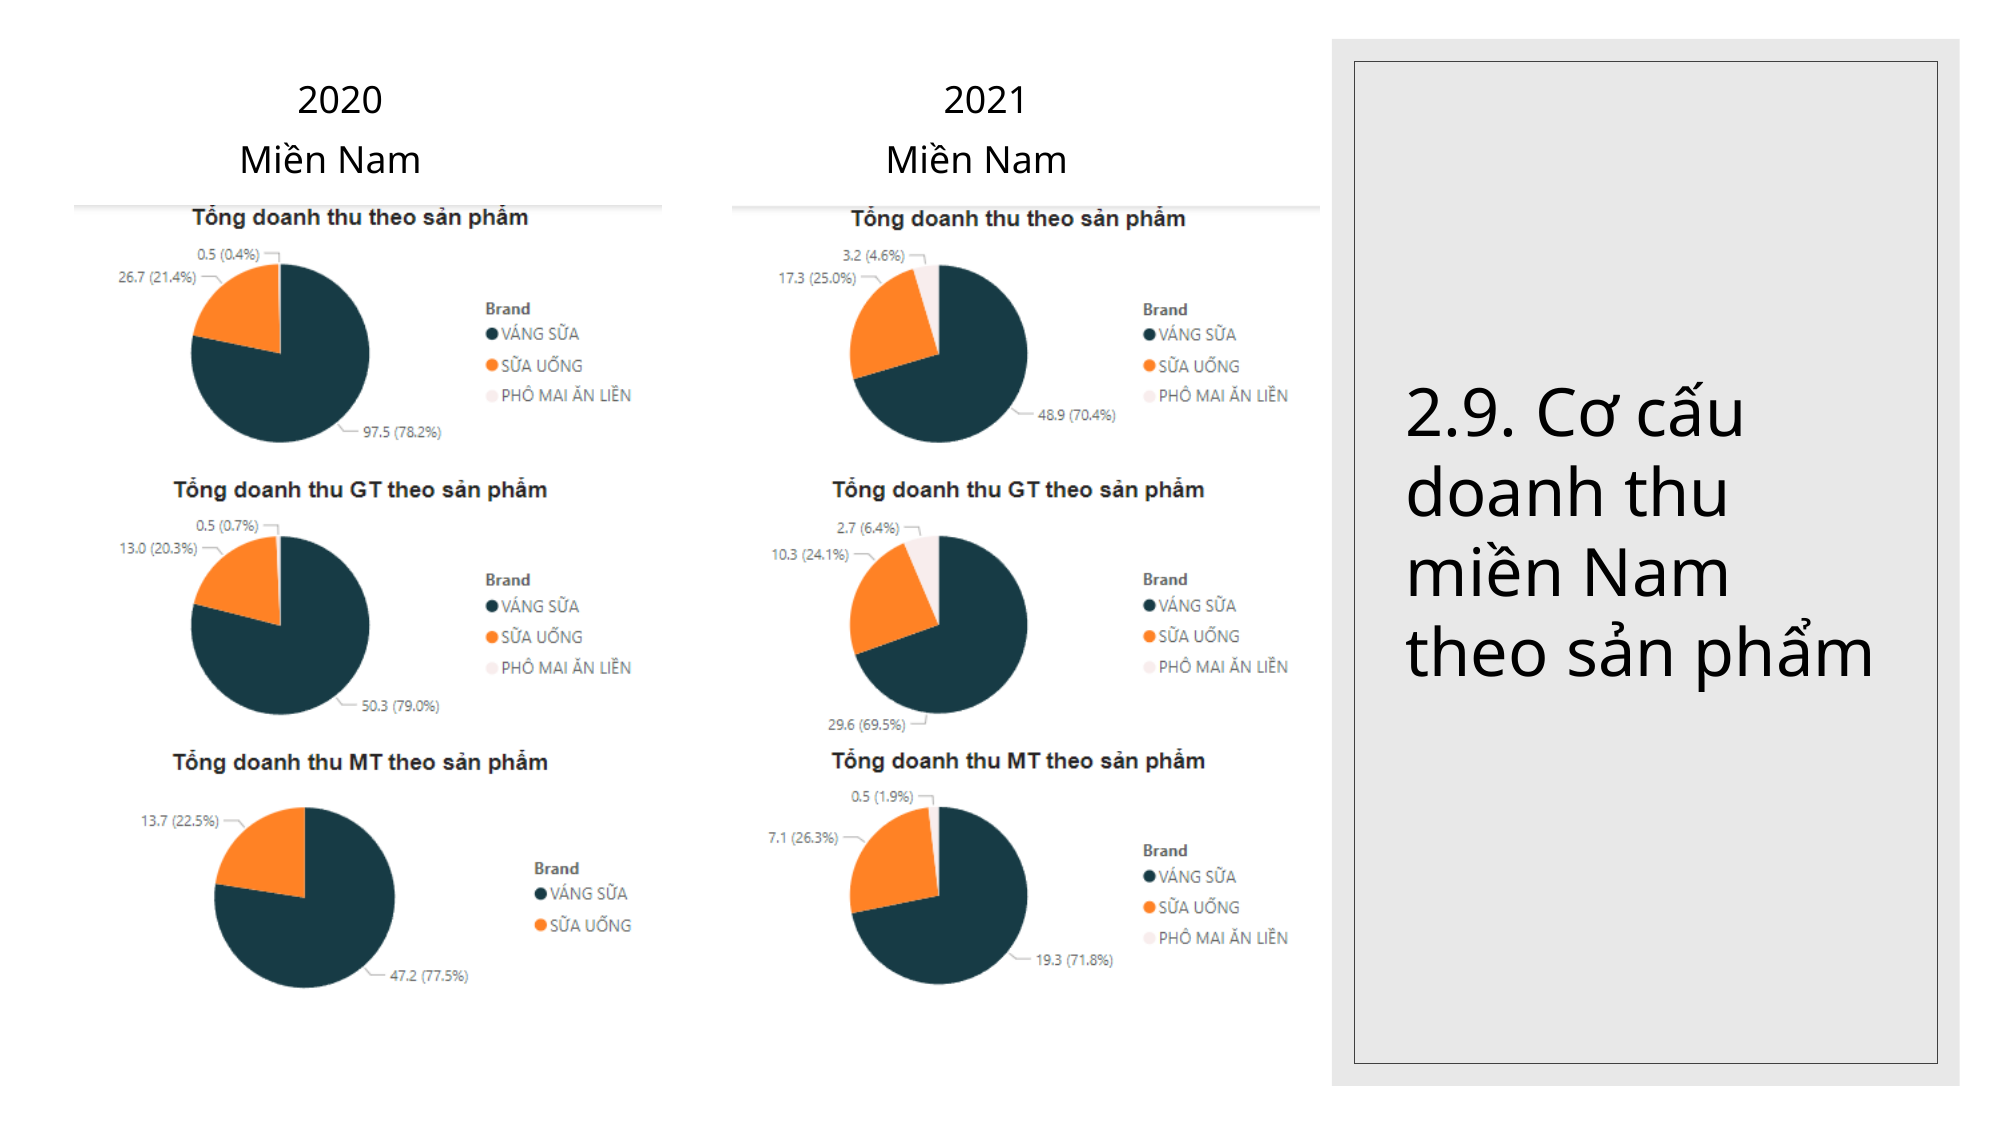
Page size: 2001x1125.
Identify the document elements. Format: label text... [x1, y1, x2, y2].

text_box Miền Nam [803, 129, 1150, 189]
text_box 2021 [823, 68, 1150, 129]
text_box Miền Nam [157, 129, 503, 189]
picture [74, 205, 662, 1080]
picture [732, 205, 1320, 1073]
text_box 2020 [177, 68, 503, 129]
title 2.9. Cơ cấu doanh thu miền Nam theo sản phẩm [1390, 427, 1907, 698]
